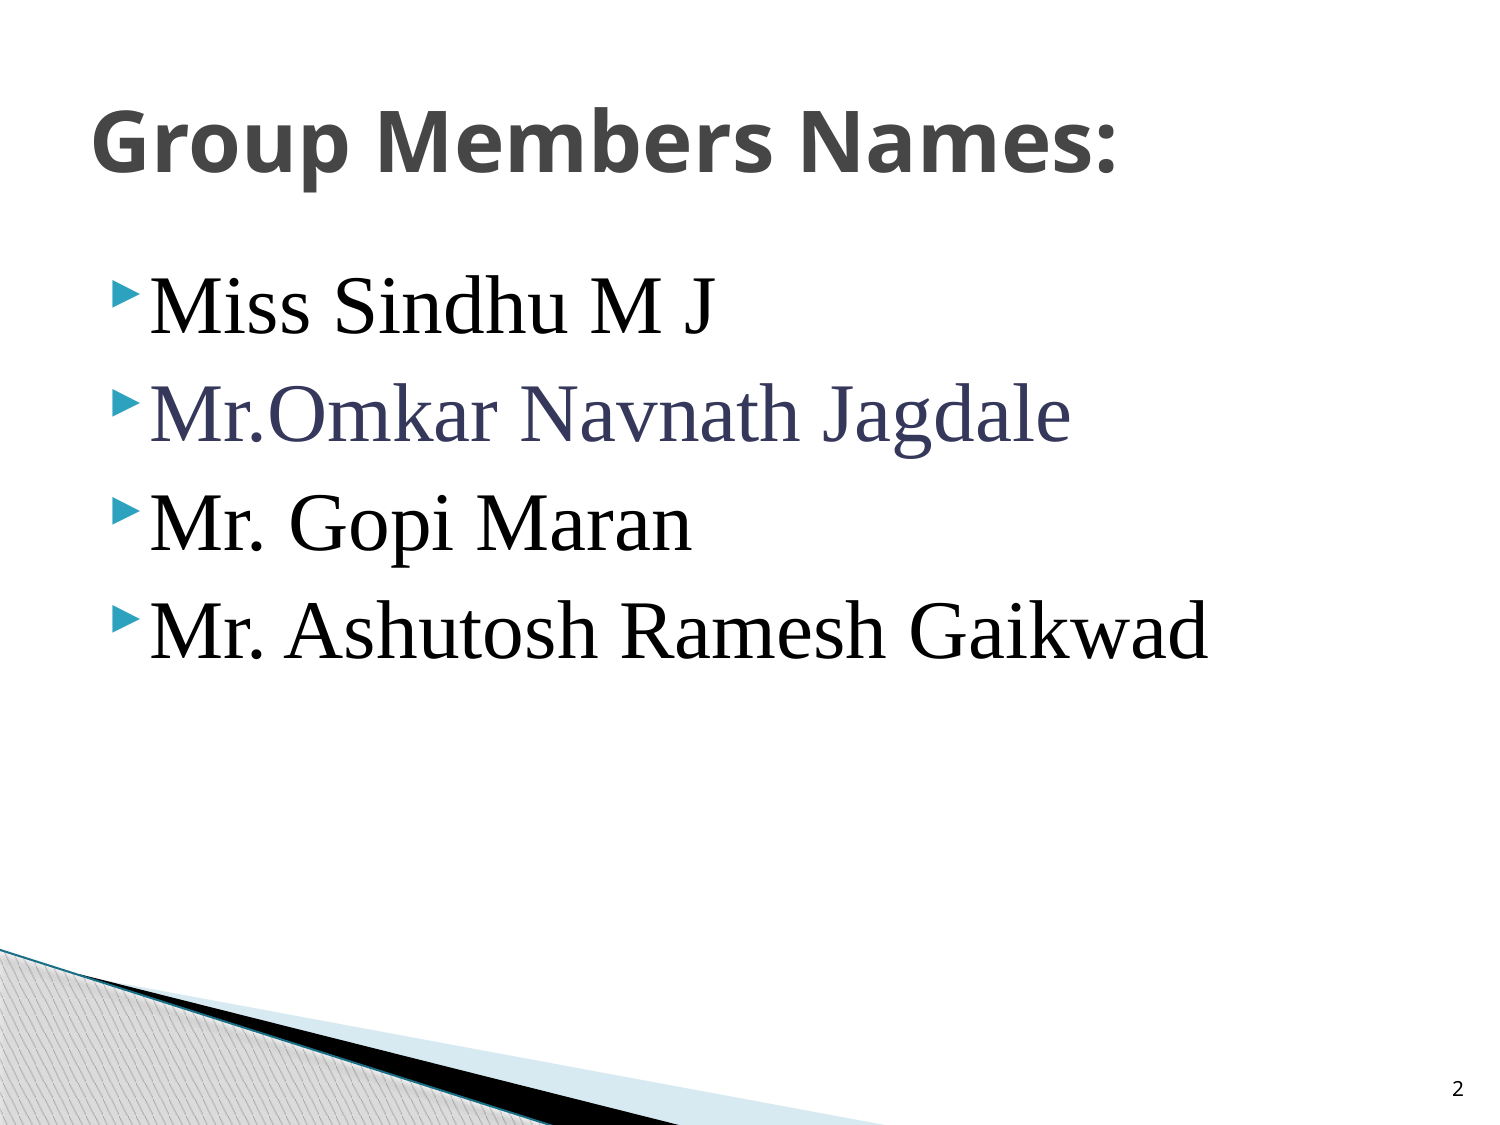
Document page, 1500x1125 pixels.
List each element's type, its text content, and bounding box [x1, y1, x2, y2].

slide_number 2 [1418, 1051, 1479, 1112]
title Group Members Names: [75, 45, 1425, 233]
list Miss Sindhu M J Mr.Omkar Navnath Jagdale Mr. Gopi Maran Mr. Ashutosh Ramesh Gaikwad [75, 243, 1425, 986]
